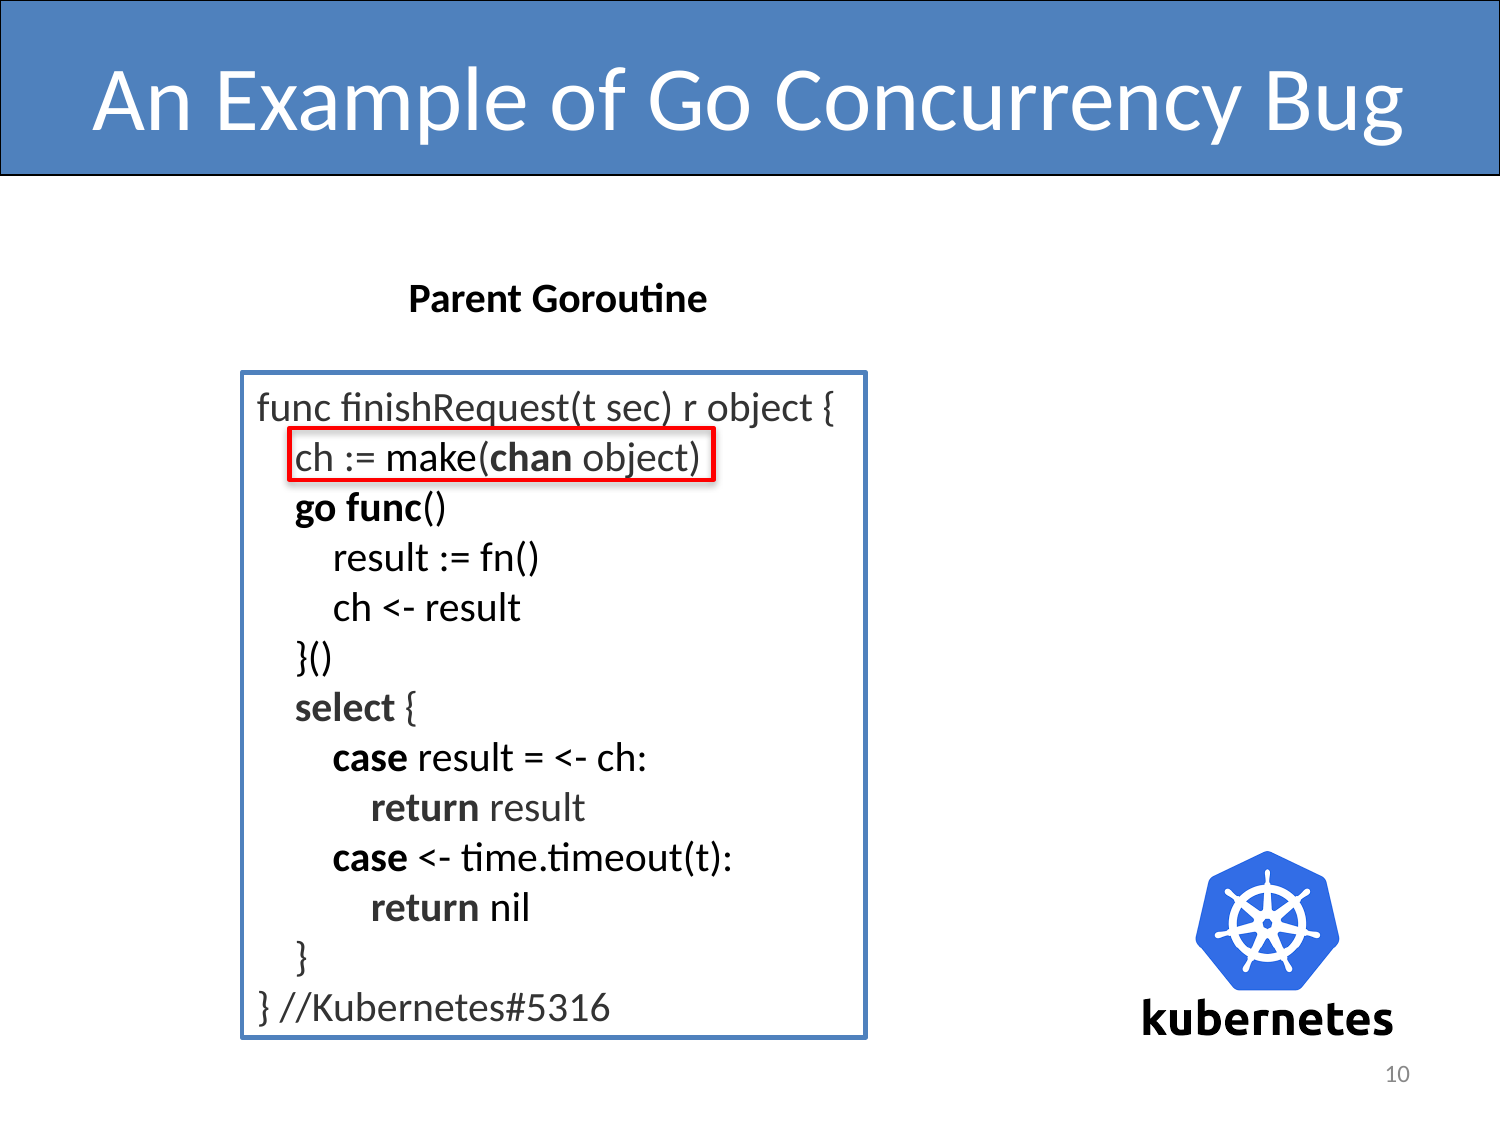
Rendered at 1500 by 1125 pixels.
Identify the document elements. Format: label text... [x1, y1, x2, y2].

slide_number 10 [1074, 1042, 1425, 1103]
text_box [289, 427, 714, 481]
title An Example of Go Concurrency Bug [75, 0, 1425, 188]
picture [1140, 850, 1396, 1045]
text_box Parent Goroutine [369, 263, 747, 328]
text_box [1425, 0, 1500, 175]
text_box func finishRequest(t sec) r object { ch := make(chan object) go func() result := fn() ch <- result }() select { case result = <- ch: return result case <- time.timeout(t): return nil } } //Kubernetes#5316 [242, 372, 866, 1038]
text_box [0, 0, 75, 175]
